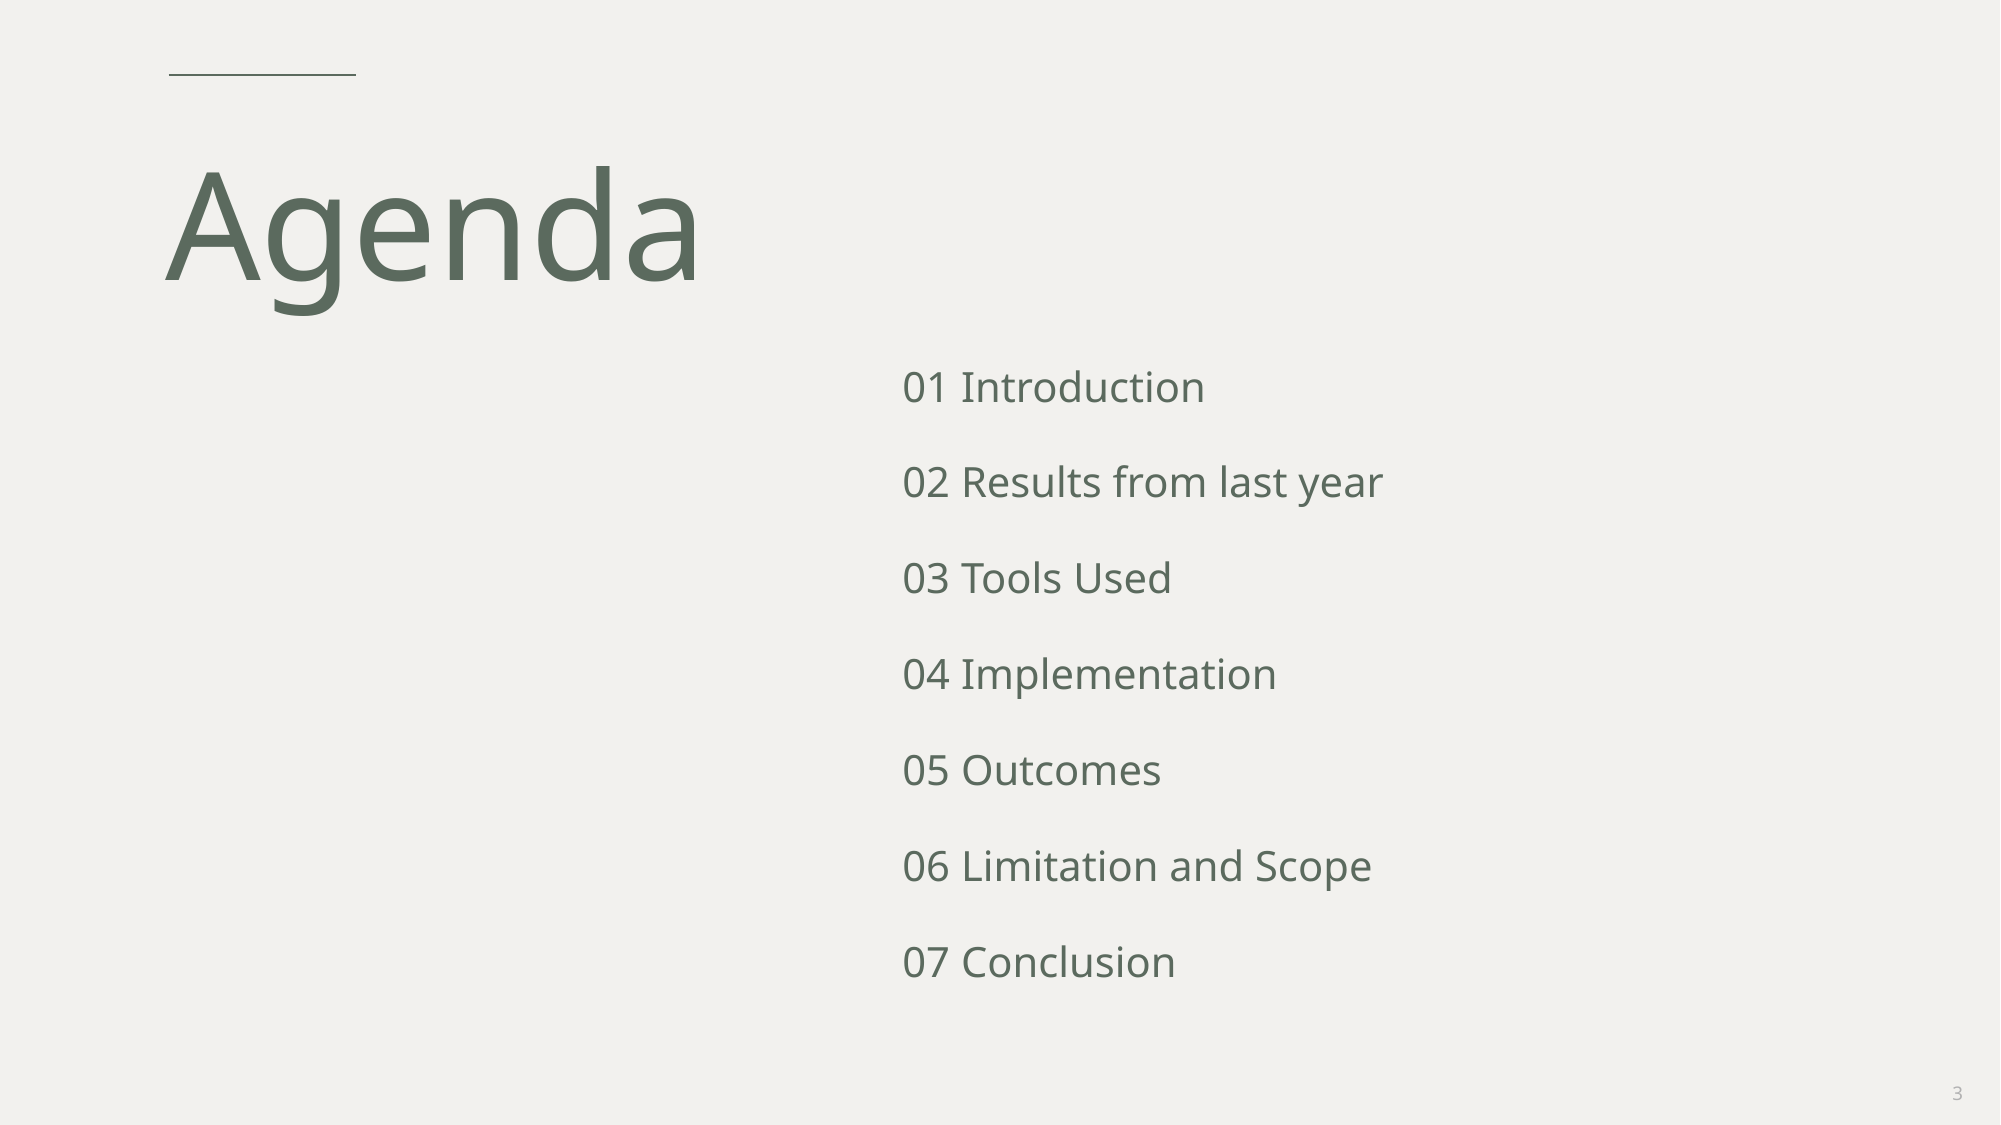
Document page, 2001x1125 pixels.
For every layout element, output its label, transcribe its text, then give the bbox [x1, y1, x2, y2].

title Agenda [150, 143, 1000, 512]
slide_number 3 [1528, 1064, 1979, 1124]
list 01 Introduction 02 Results from last year 03 Tools Used 04 Implementation 05 Outcomes 06 Limitation and Scope 07 Conclusion [887, 327, 1653, 1022]
